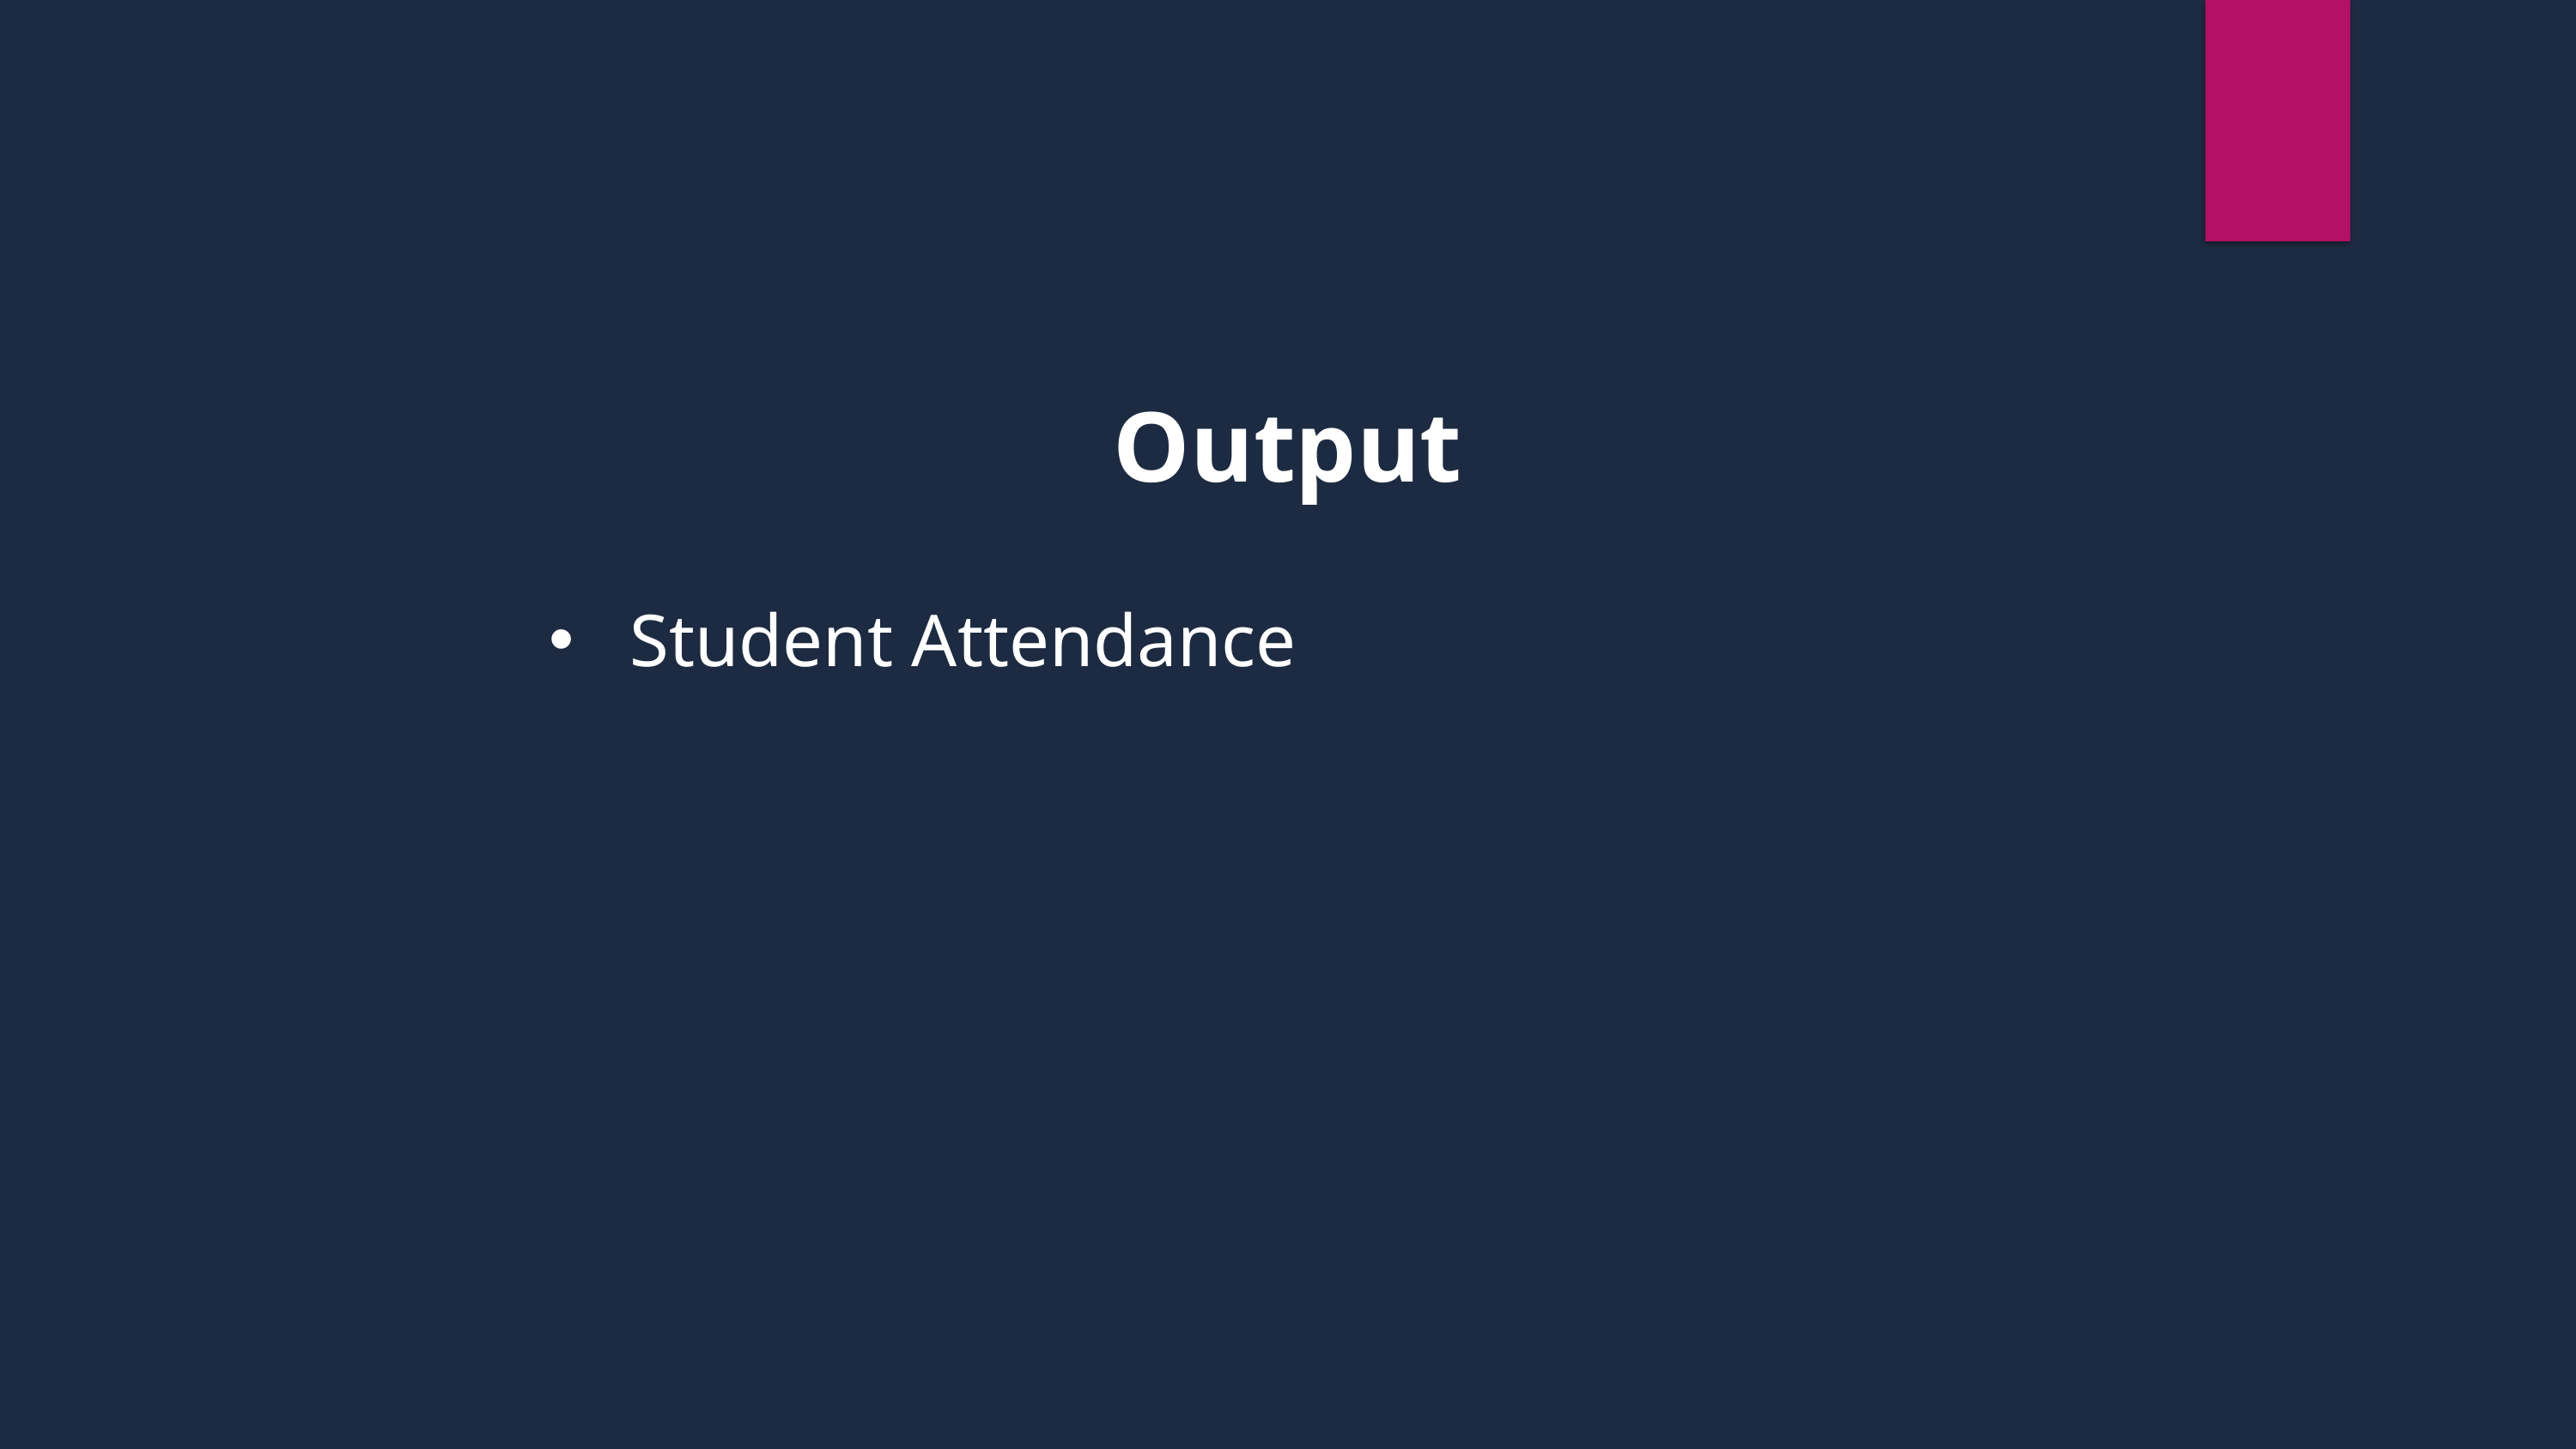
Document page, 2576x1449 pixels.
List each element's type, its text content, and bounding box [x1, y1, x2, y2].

text_box Output Student Attendance [536, 284, 2039, 1015]
